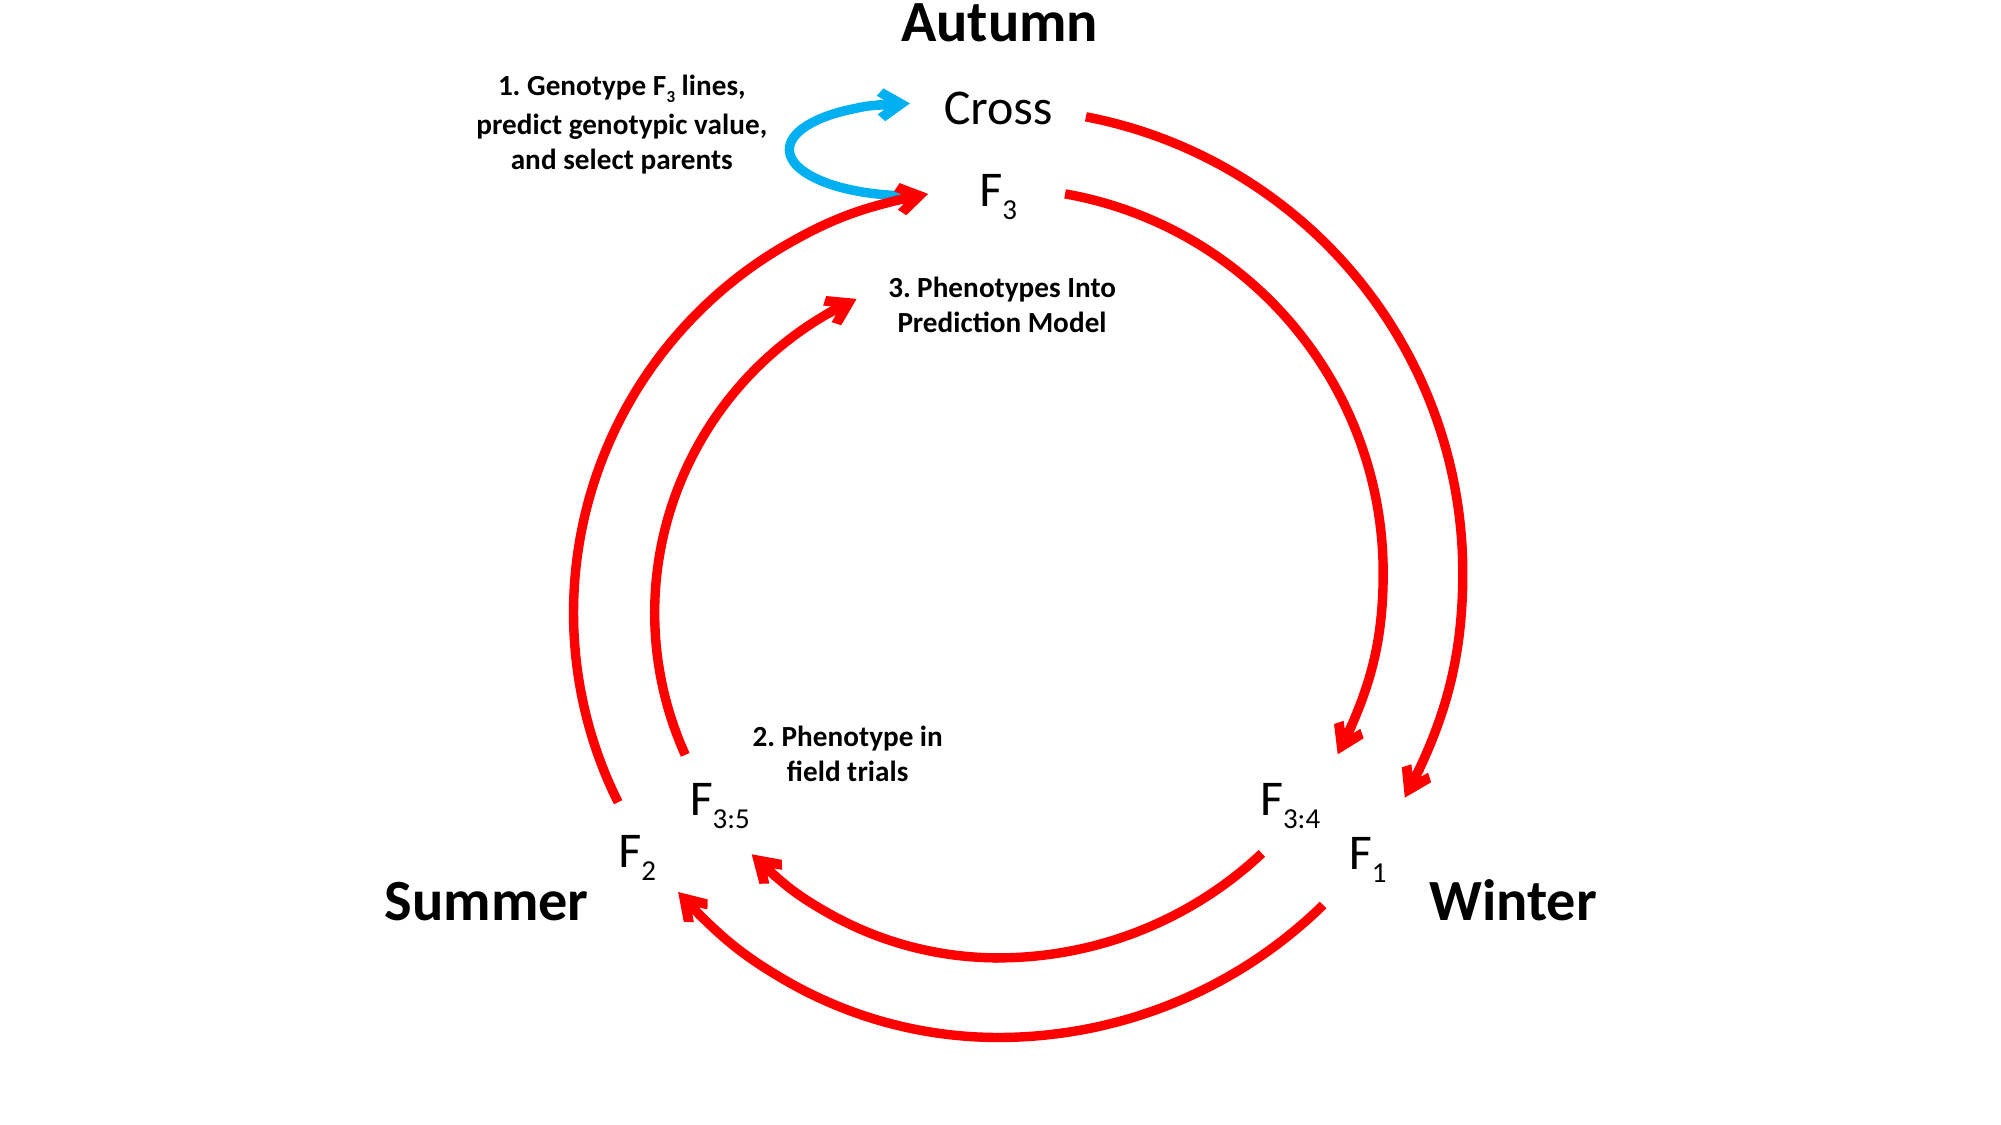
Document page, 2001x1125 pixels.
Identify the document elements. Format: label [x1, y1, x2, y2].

text_box [364, 0, 1622, 1038]
